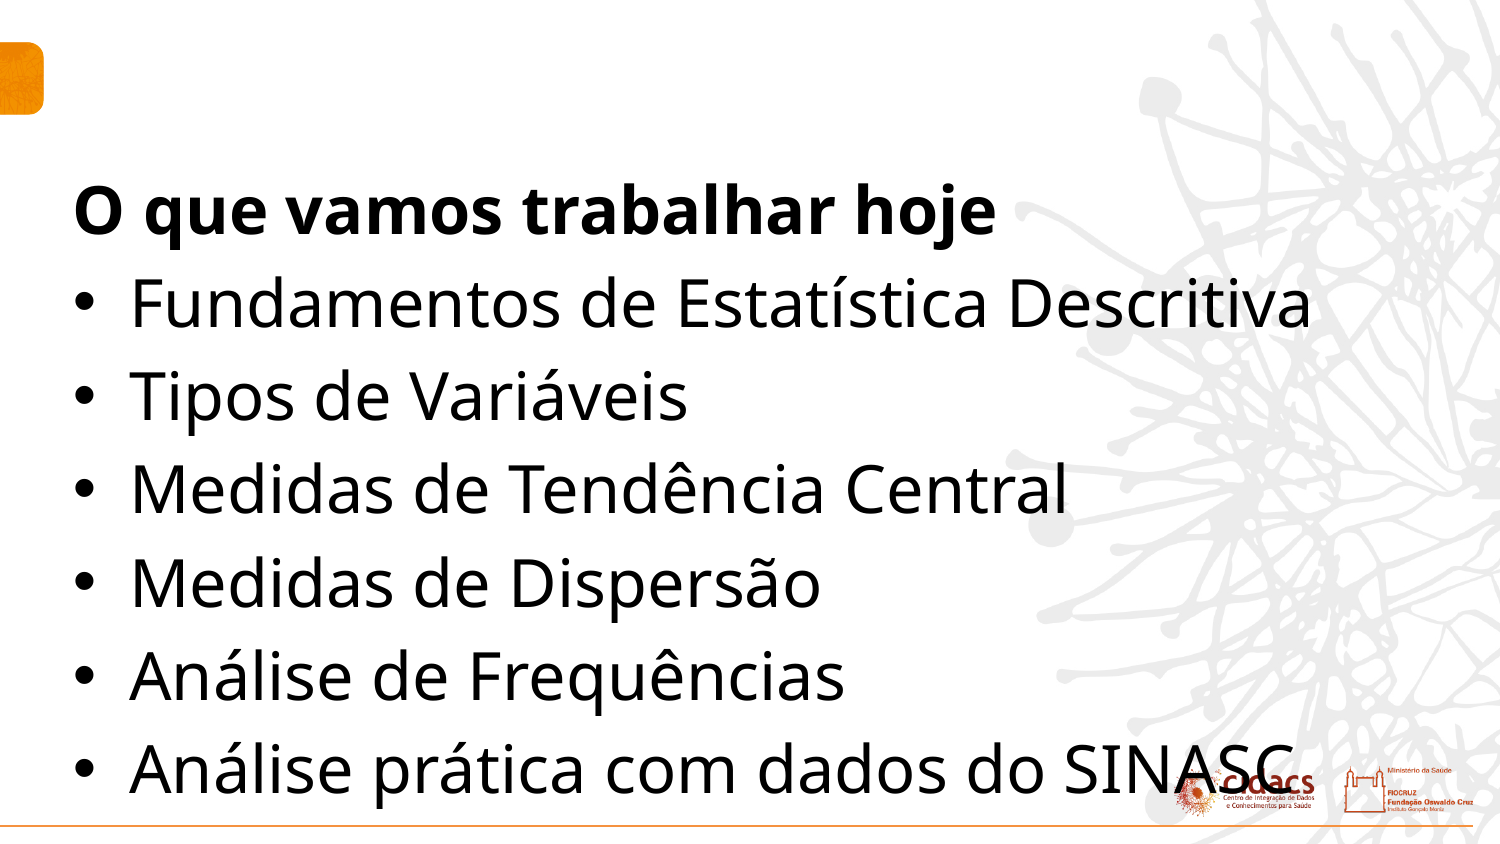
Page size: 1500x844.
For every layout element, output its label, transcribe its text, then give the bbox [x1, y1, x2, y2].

list O que vamos trabalhar hoje Fundamentos de Estatística Descritiva Tipos de Variáveis Medidas de Tendência Central Medidas de Dispersão Análise de Frequências Análise prática com dados do SINASC [57, 159, 1472, 737]
picture [1005, 0, 1500, 844]
picture [0, 42, 44, 115]
